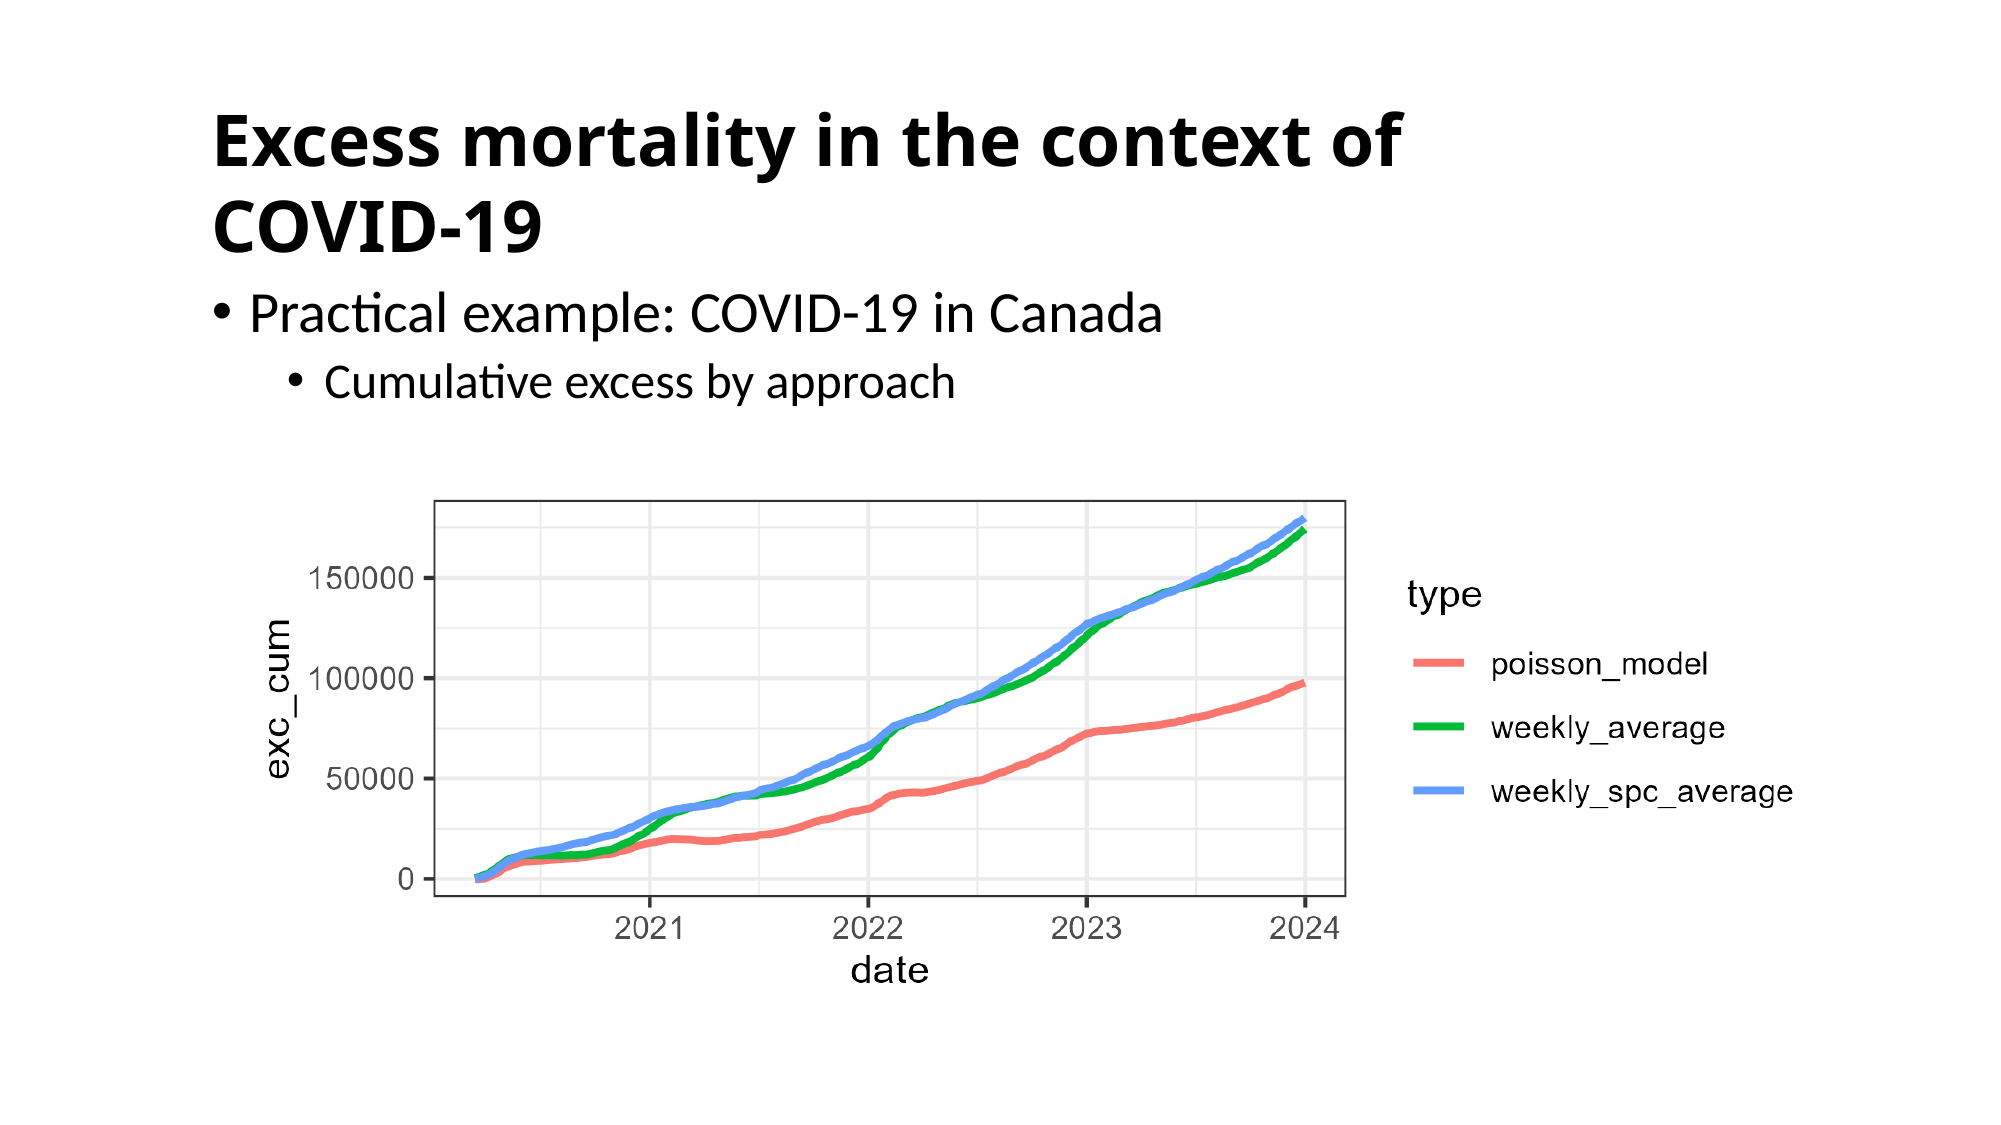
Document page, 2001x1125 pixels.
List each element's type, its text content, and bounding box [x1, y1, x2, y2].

text_box Excess mortality in the context of COVID-19 [196, 87, 1547, 275]
picture [240, 479, 1834, 1011]
list Practical example: COVID-19 in Canada Cumulative excess by approach [196, 274, 1756, 497]
